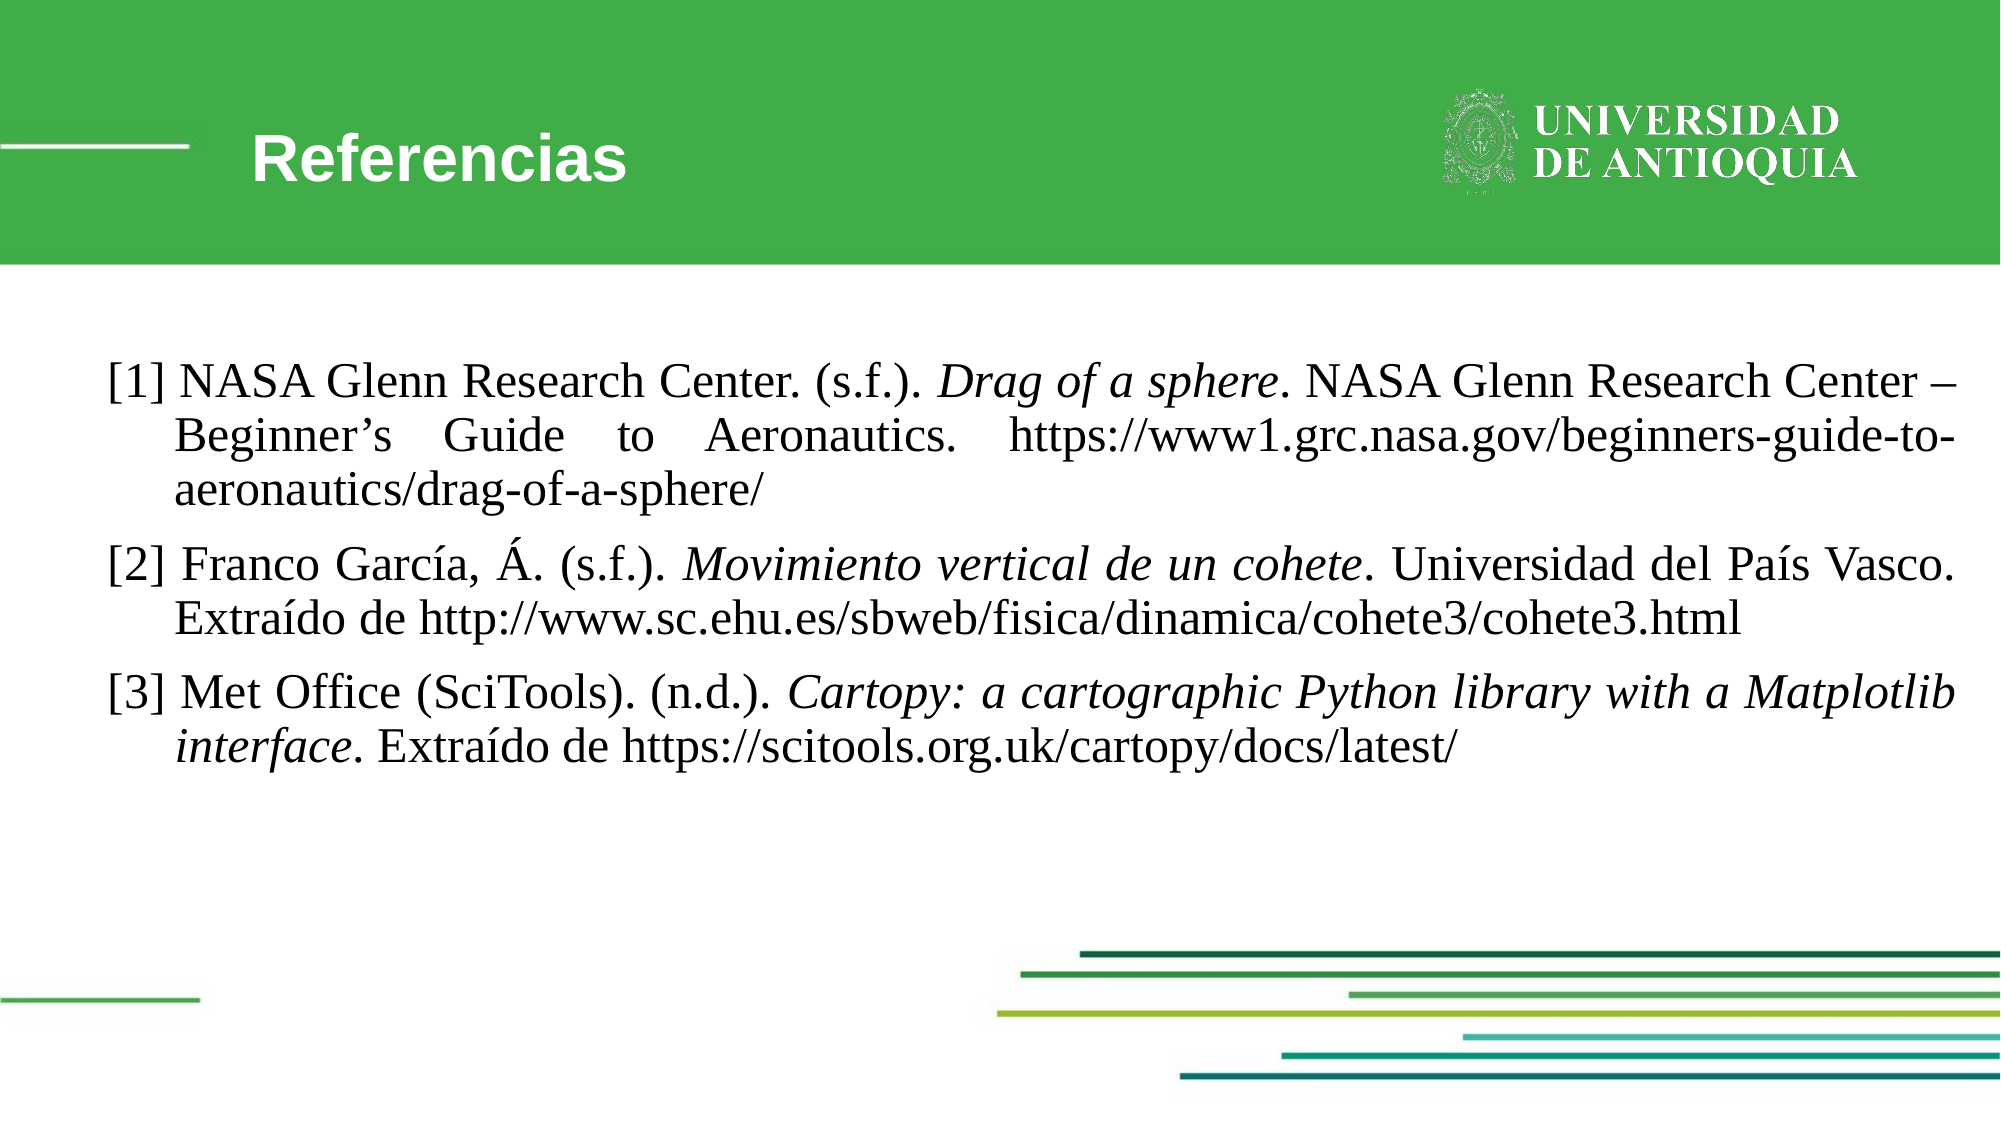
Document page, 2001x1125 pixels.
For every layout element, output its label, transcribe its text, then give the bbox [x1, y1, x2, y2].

title Referencias [236, 90, 1200, 230]
subtitle [1] NASA Glenn Research Center. (s.f.). Drag of a sphere. NASA Glenn Research Center – Beginner’s Guide to Aeronautics. https://www1.grc.nasa.gov/beginners-guide-to-aeronautics/drag-of-a-sphere/ [2] Franco García, Á. (s.f.). Movimiento vertical de un cohete. Universidad del País Vasco. Extraído de http://www.sc.ehu.es/sbweb/fisica/dinamica/cohete3/cohete3.html [3] Met Office (SciTools). (n.d.). Cartopy: a cartographic Python library with a Matplotlib interface. Extraído de https://scitools.org.uk/cartopy/docs/latest/ [84, 346, 1973, 832]
picture [0, 0, 2001, 1125]
